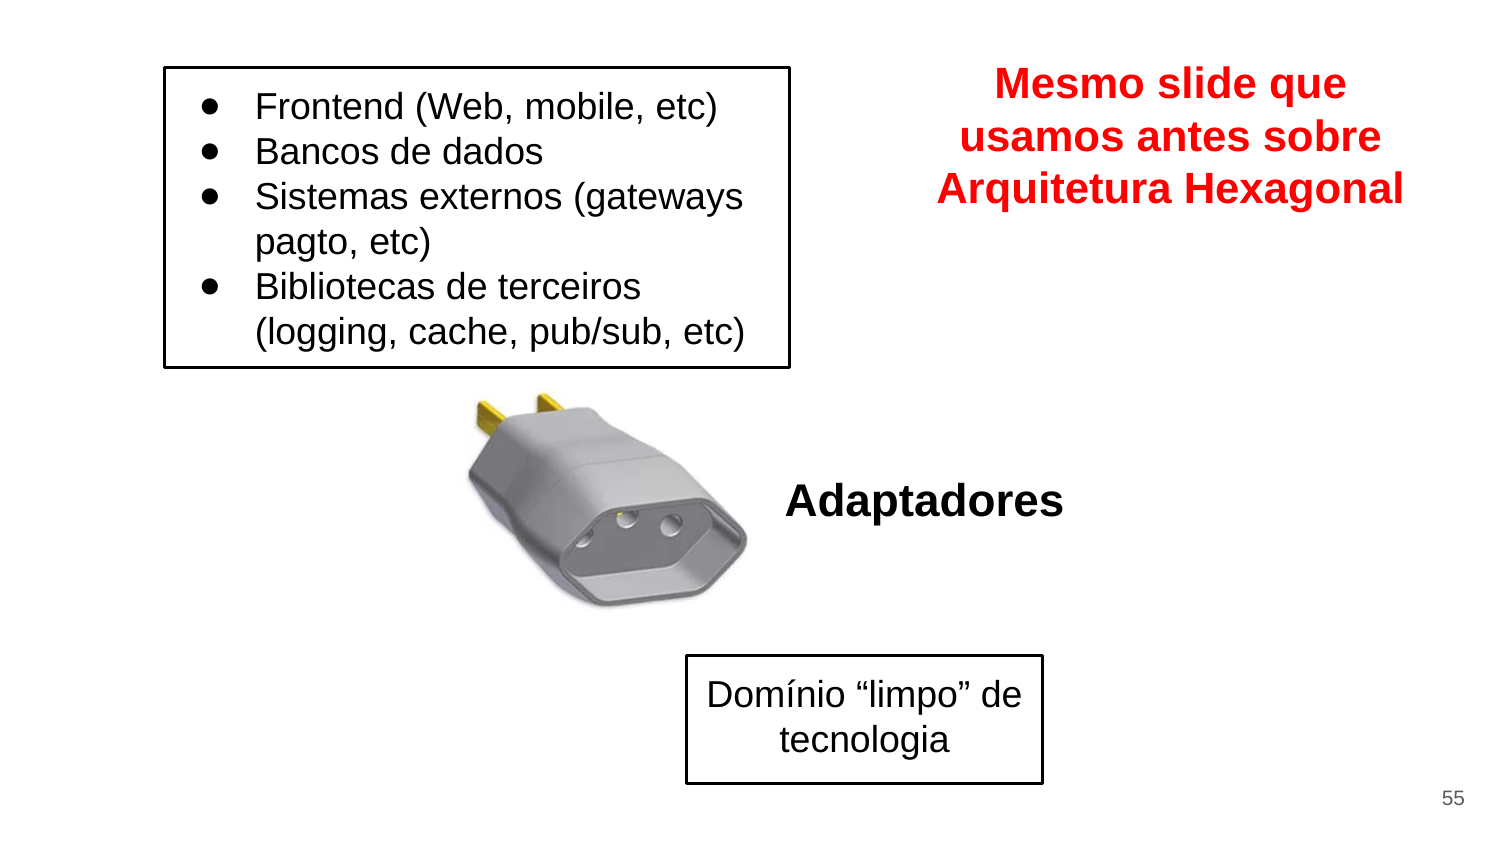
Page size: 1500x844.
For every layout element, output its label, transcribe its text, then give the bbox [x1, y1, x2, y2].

slide_number ‹#› [1389, 764, 1480, 830]
text_box Mesmo slide que usamos antes sobre Arquitetura Hexagonal [895, 40, 1446, 228]
text_box Adaptadores [868, 455, 1114, 541]
text_box Domínio “limpo” de tecnologia [686, 655, 1043, 784]
text_box Frontend (Web, mobile, etc) Bancos de dados Sistemas externos (gateways pagto, etc) Bibliotecas de terceiros (logging, cache, pub/sub, etc) [164, 67, 790, 368]
picture [433, 226, 863, 656]
